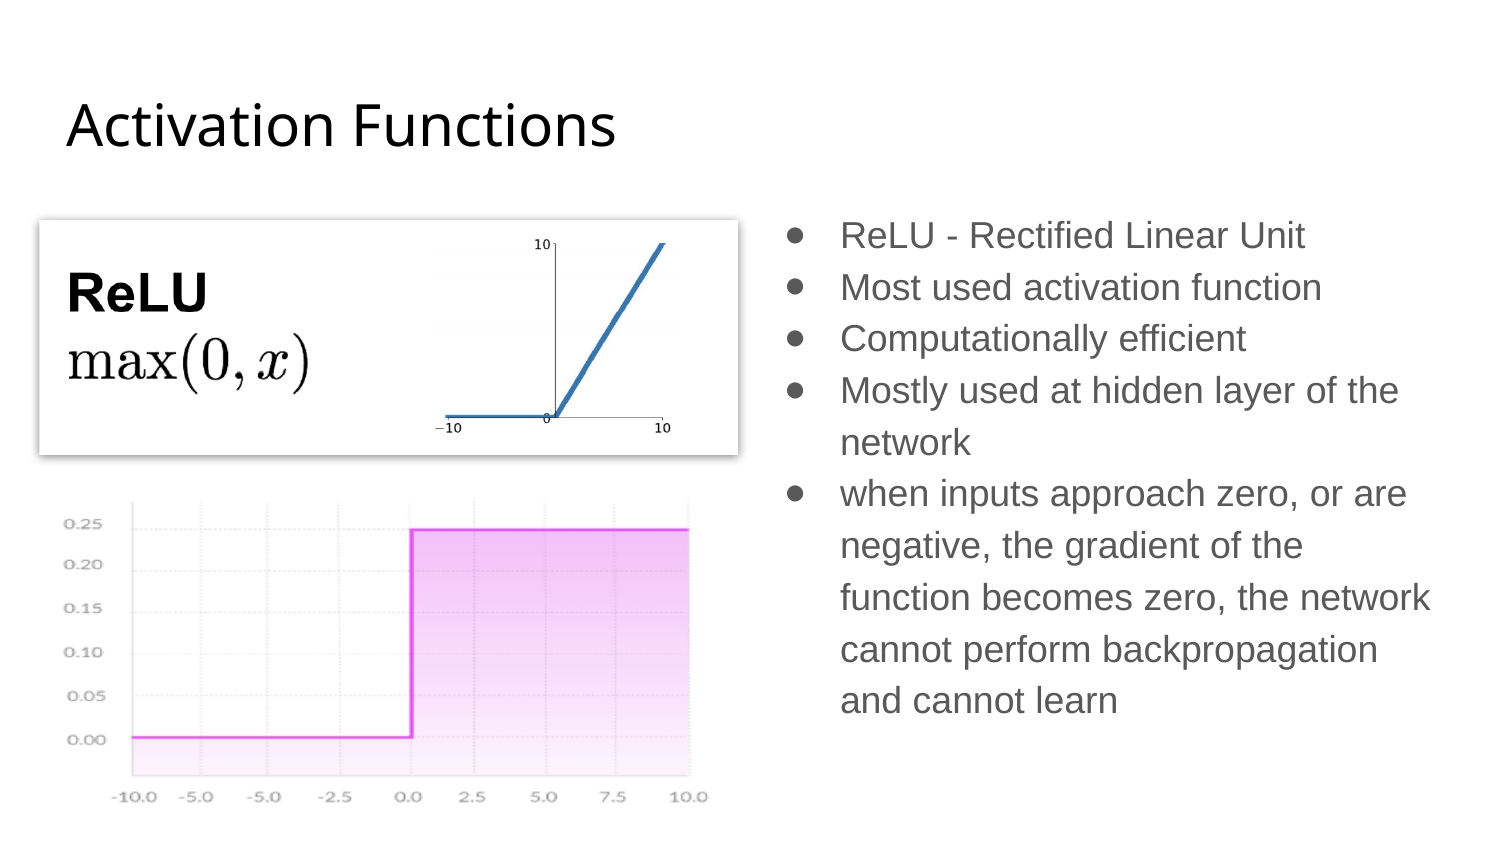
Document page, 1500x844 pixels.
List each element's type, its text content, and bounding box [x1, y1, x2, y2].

picture [39, 479, 739, 819]
picture [39, 219, 739, 456]
list ReLU - Rectified Linear Unit Most used activation function Computationally efficient Mostly used at hidden layer of the network when inputs approach zero, or are negative, the gradient of the function becomes zero, the network cannot perform backpropagation and cannot learn [750, 189, 1449, 750]
title Activation Functions [51, 72, 1449, 167]
